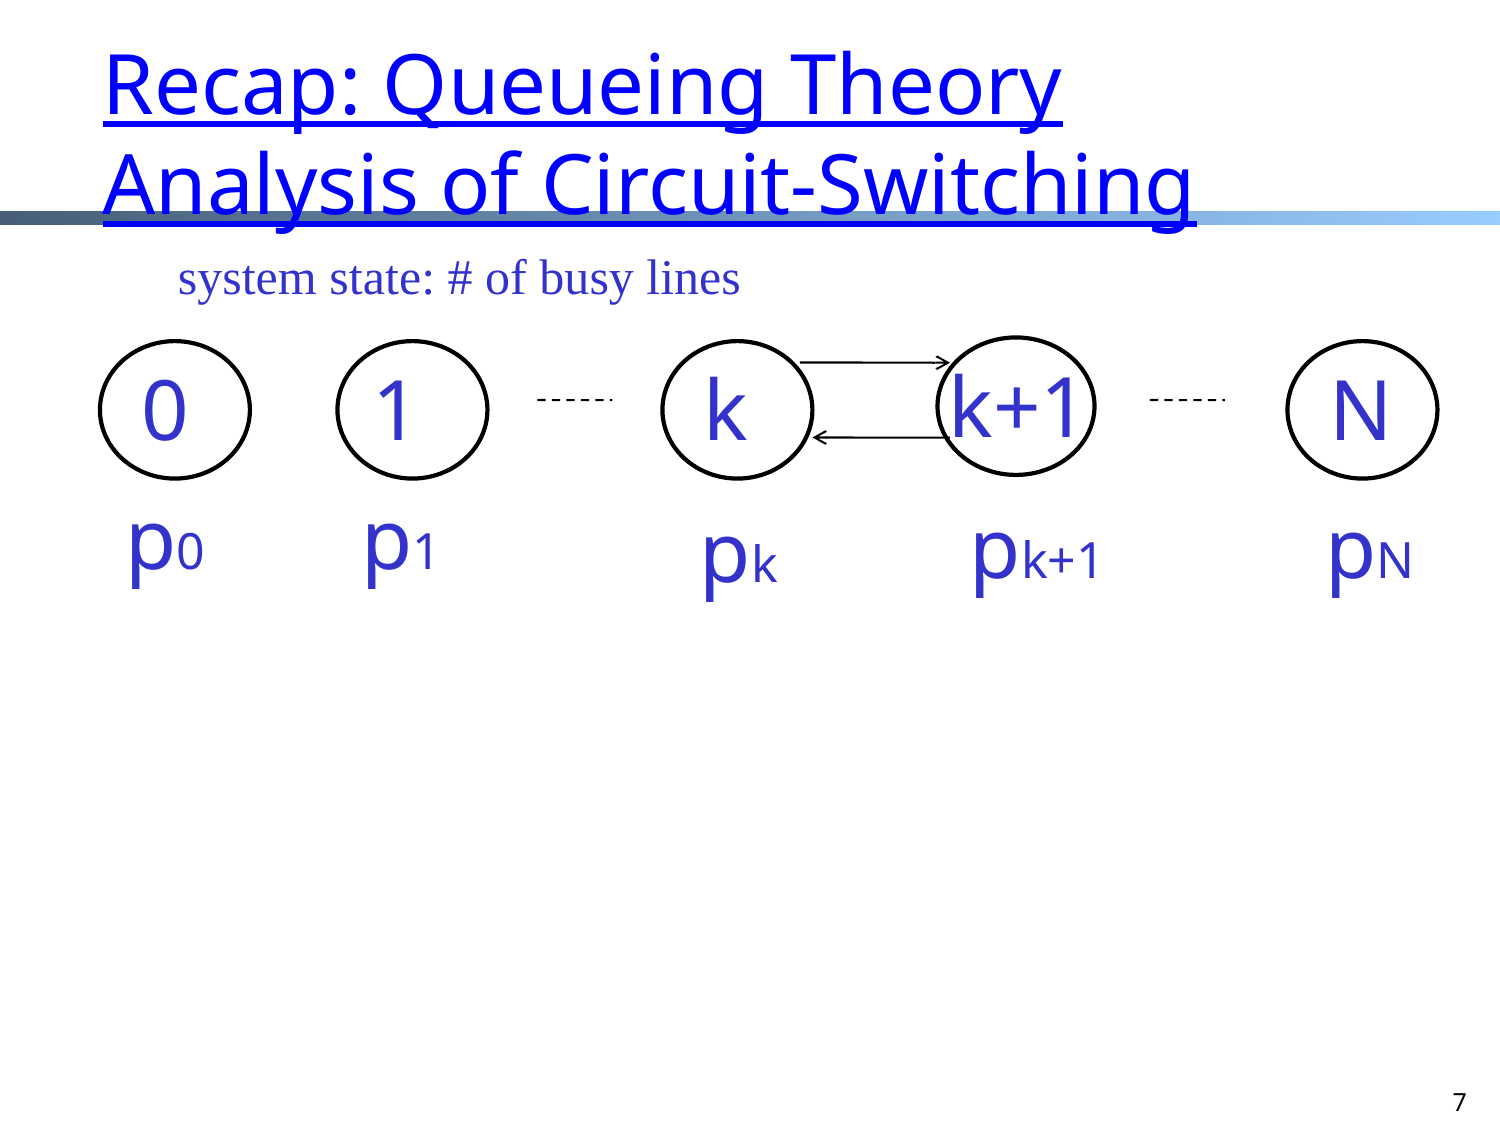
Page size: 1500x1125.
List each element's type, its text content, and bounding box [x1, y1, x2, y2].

text_box [933, 439, 946, 443]
text_box [802, 364, 813, 368]
text_box [337, 340, 488, 479]
text_box pk [684, 491, 793, 607]
text_box [99, 340, 251, 479]
text_box [978, 337, 1054, 346]
title Recap: Queueing Theory Analysis of Circuit-Switching [87, 37, 1363, 225]
text_box [662, 340, 813, 479]
text_box pN [1310, 487, 1430, 603]
text_box system state: # of busy lines [162, 237, 757, 313]
text_box p0 [110, 487, 221, 594]
text_box [970, 462, 1062, 475]
text_box k+1 [933, 346, 1103, 462]
text_box pk+1 [954, 487, 1120, 603]
text_box [1287, 340, 1438, 479]
text_box [1424, 212, 1428, 224]
text_box p1 [346, 487, 456, 594]
slide_number 7 [1406, 1078, 1482, 1125]
